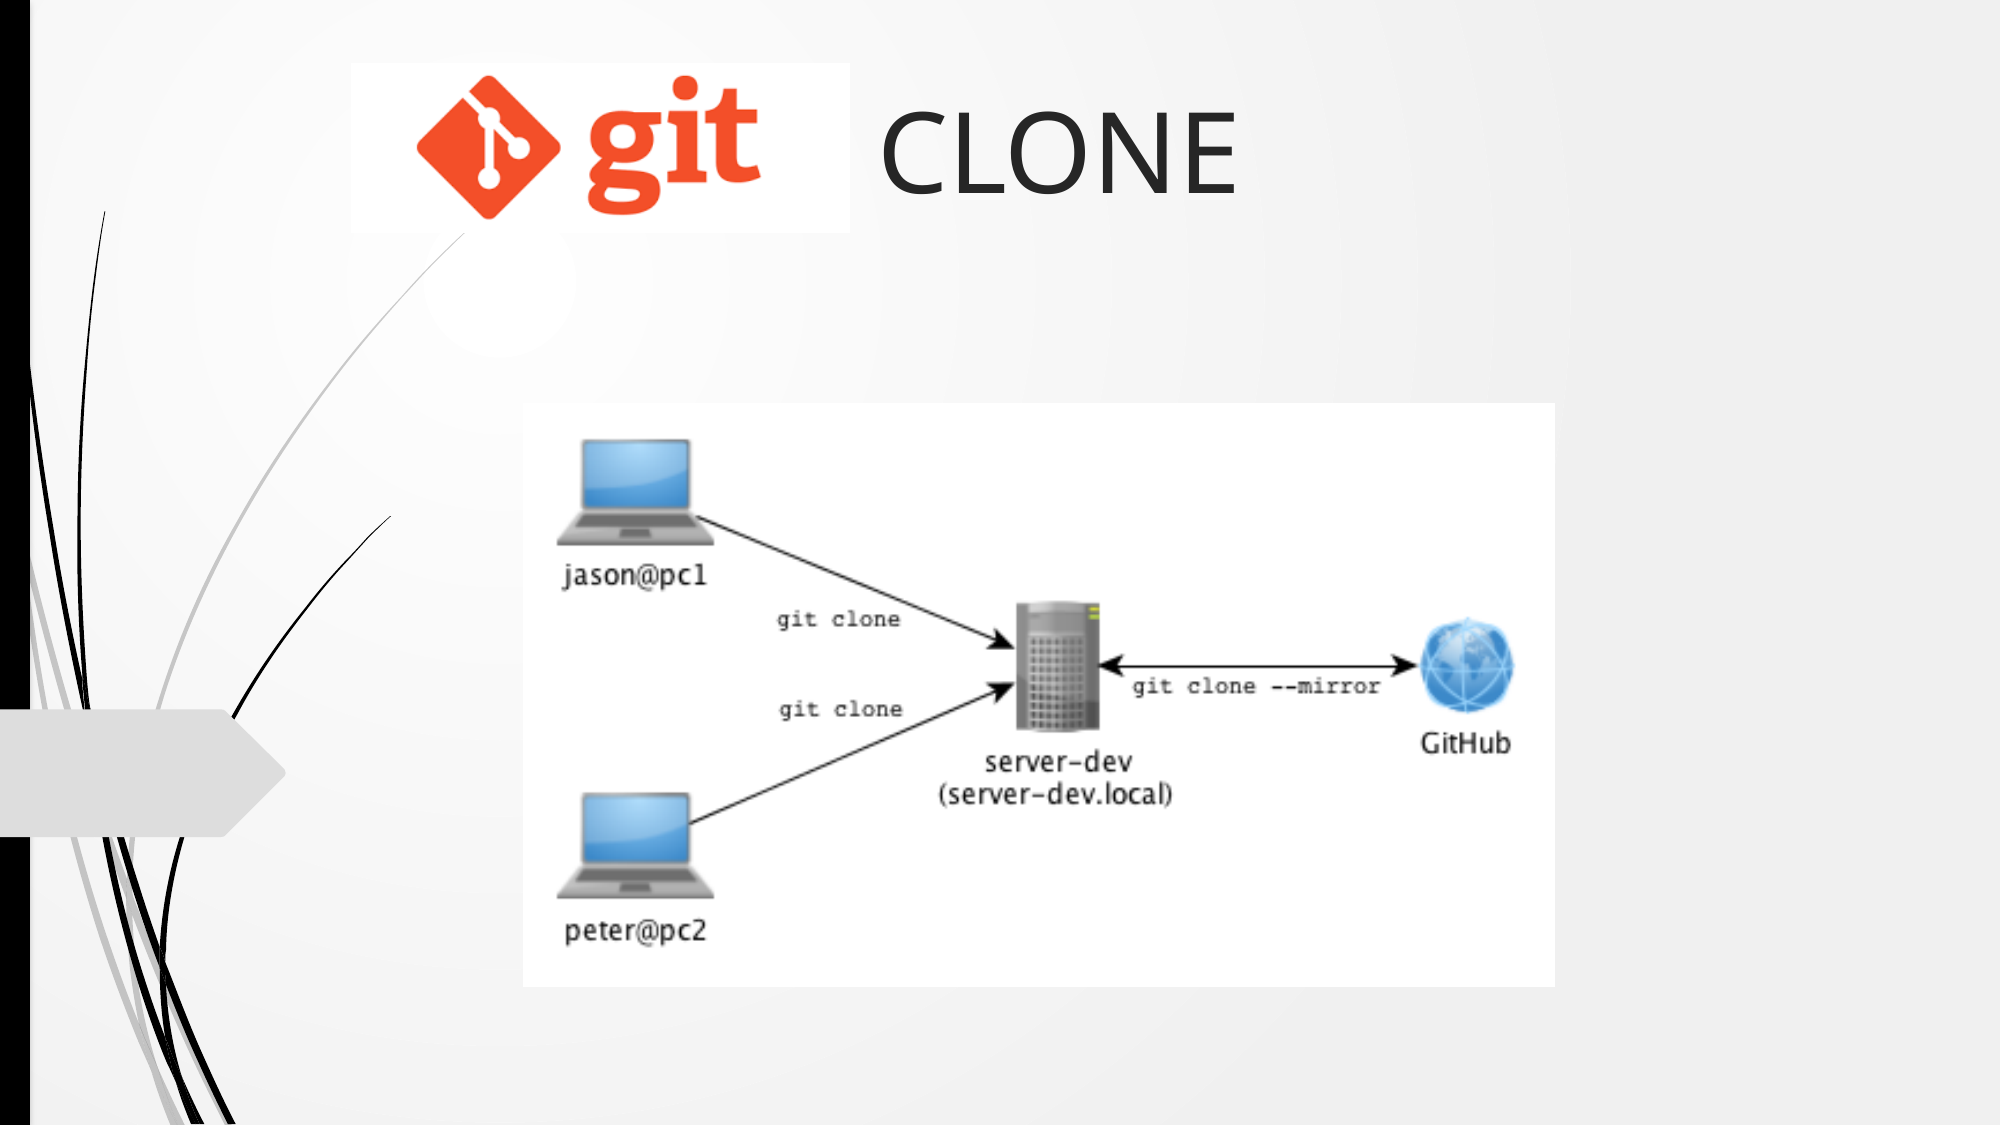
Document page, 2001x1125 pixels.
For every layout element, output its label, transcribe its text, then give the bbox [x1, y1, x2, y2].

title CLONE [850, 63, 1269, 224]
picture [523, 403, 1555, 988]
picture [351, 63, 850, 234]
